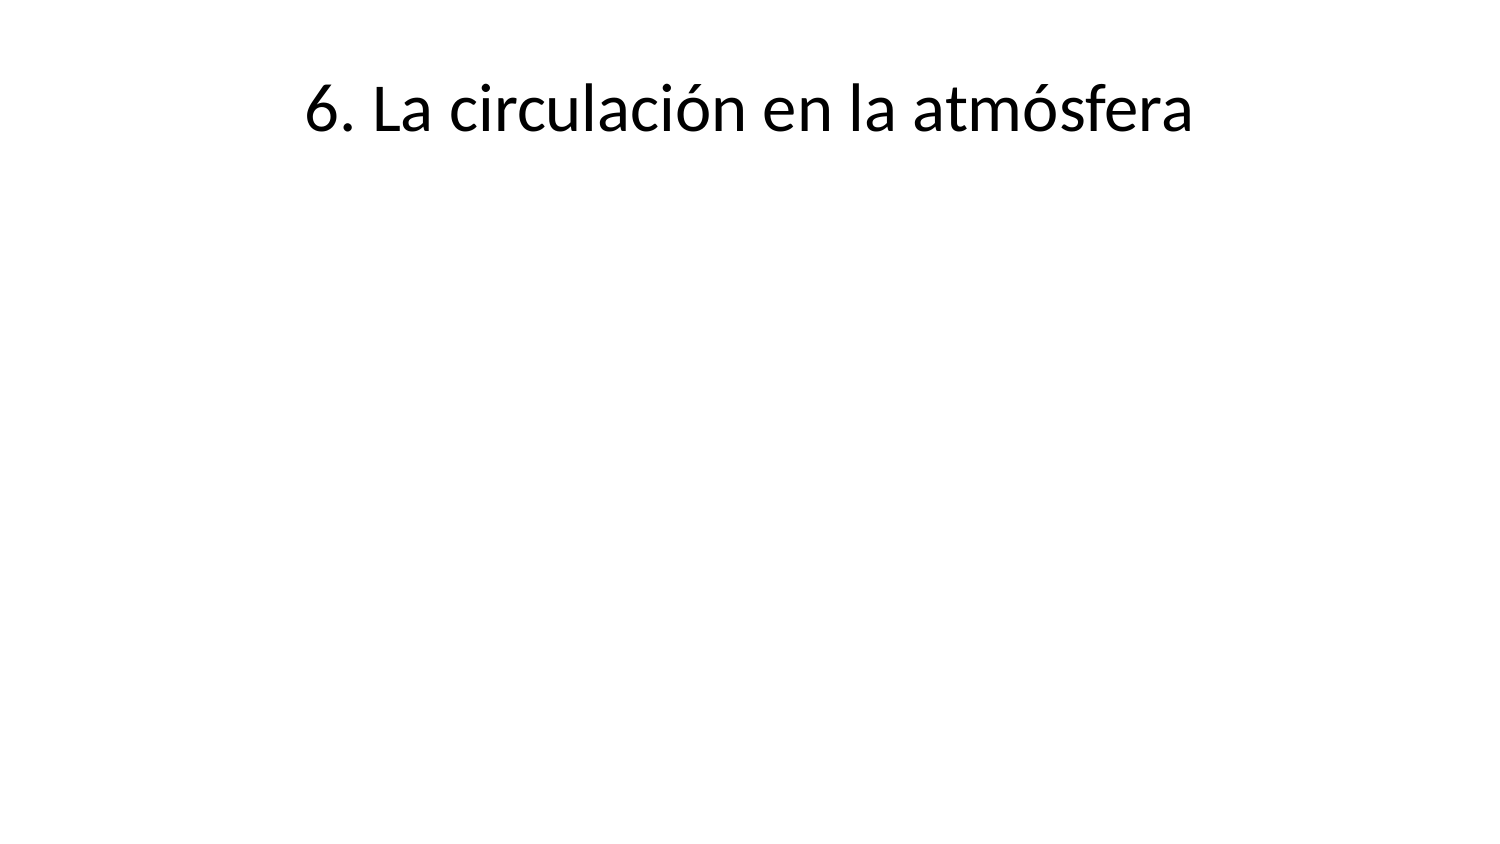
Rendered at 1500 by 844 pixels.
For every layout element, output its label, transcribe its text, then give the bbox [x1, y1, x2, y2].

title 6. La circulación en la atmósfera [75, 33, 1425, 175]
